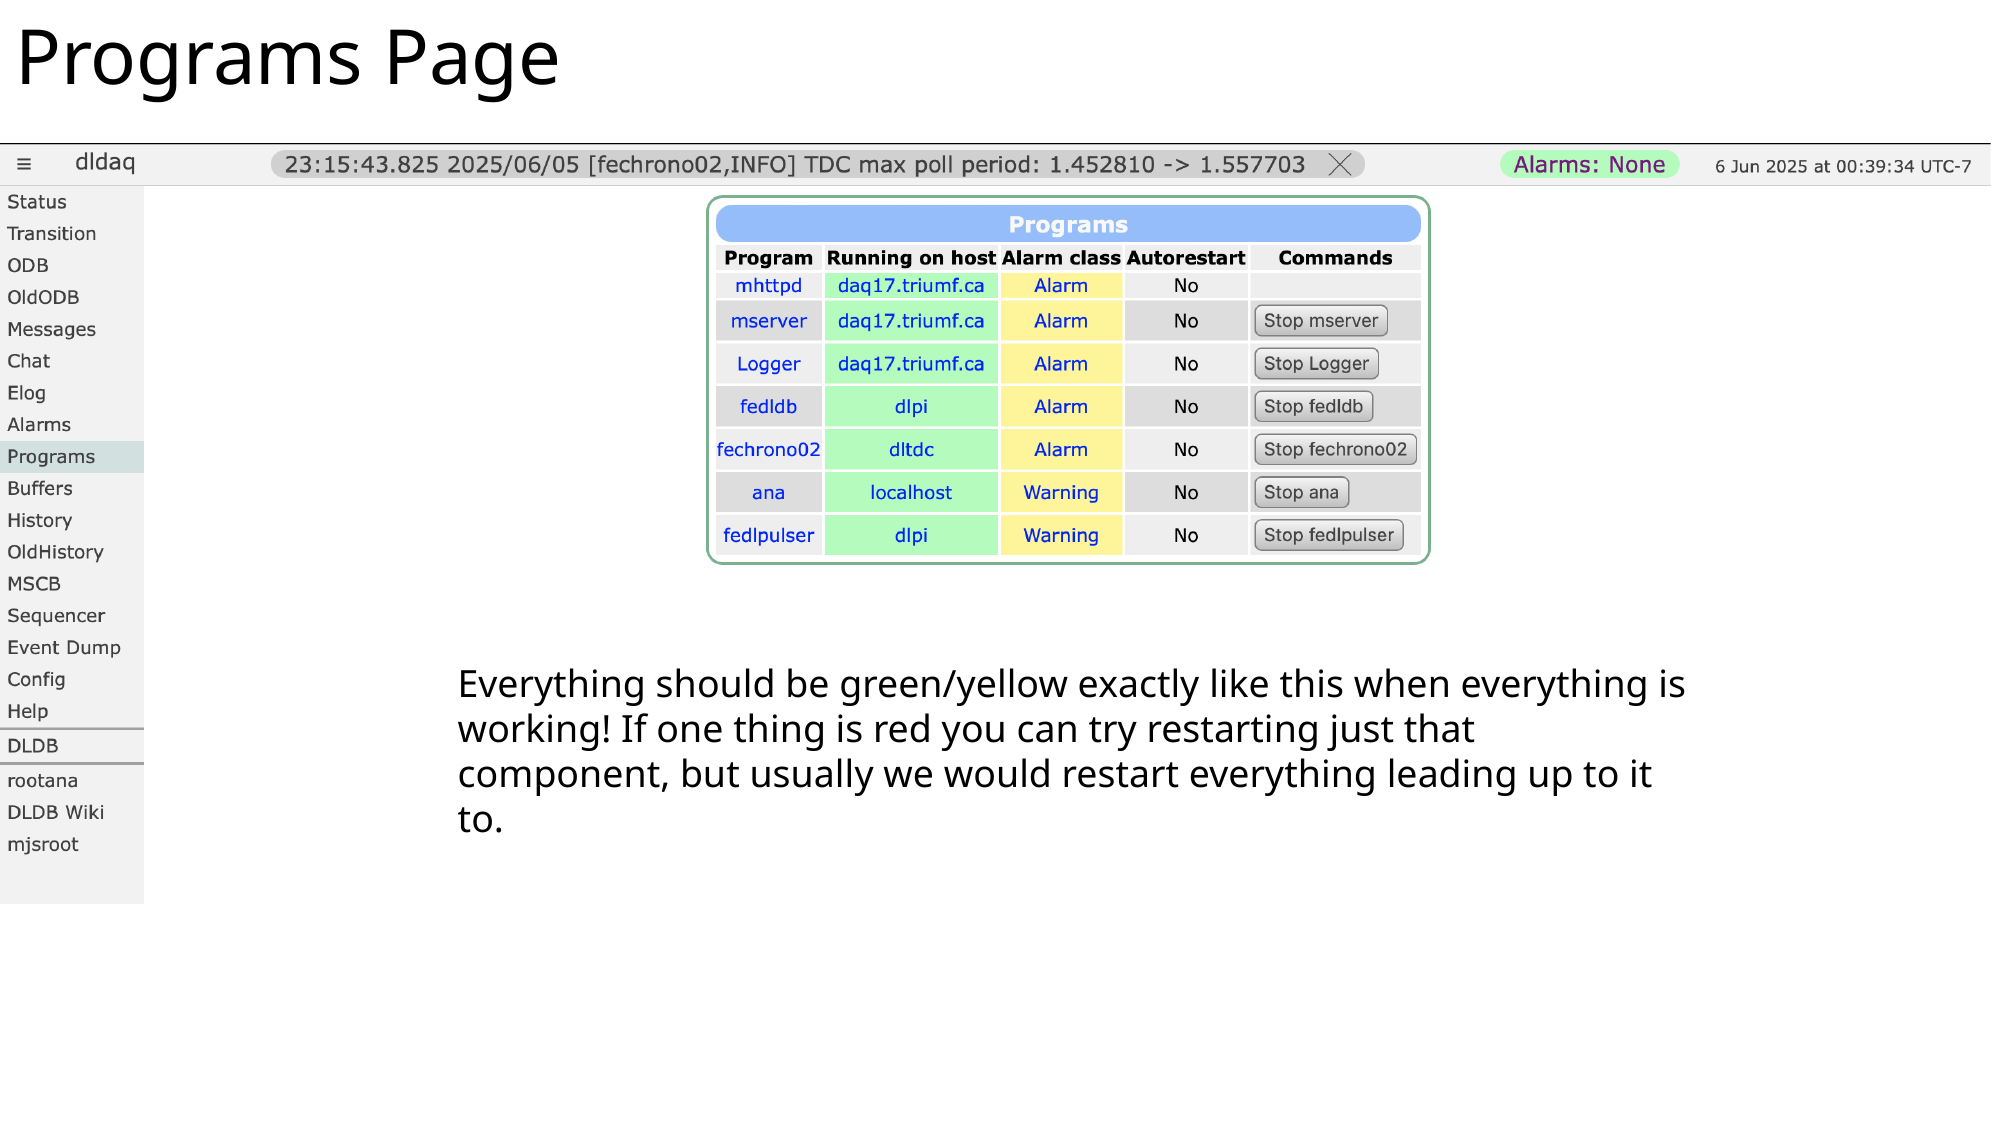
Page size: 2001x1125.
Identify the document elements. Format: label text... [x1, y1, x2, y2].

picture [0, 143, 1992, 905]
title Programs Page [0, 0, 583, 121]
